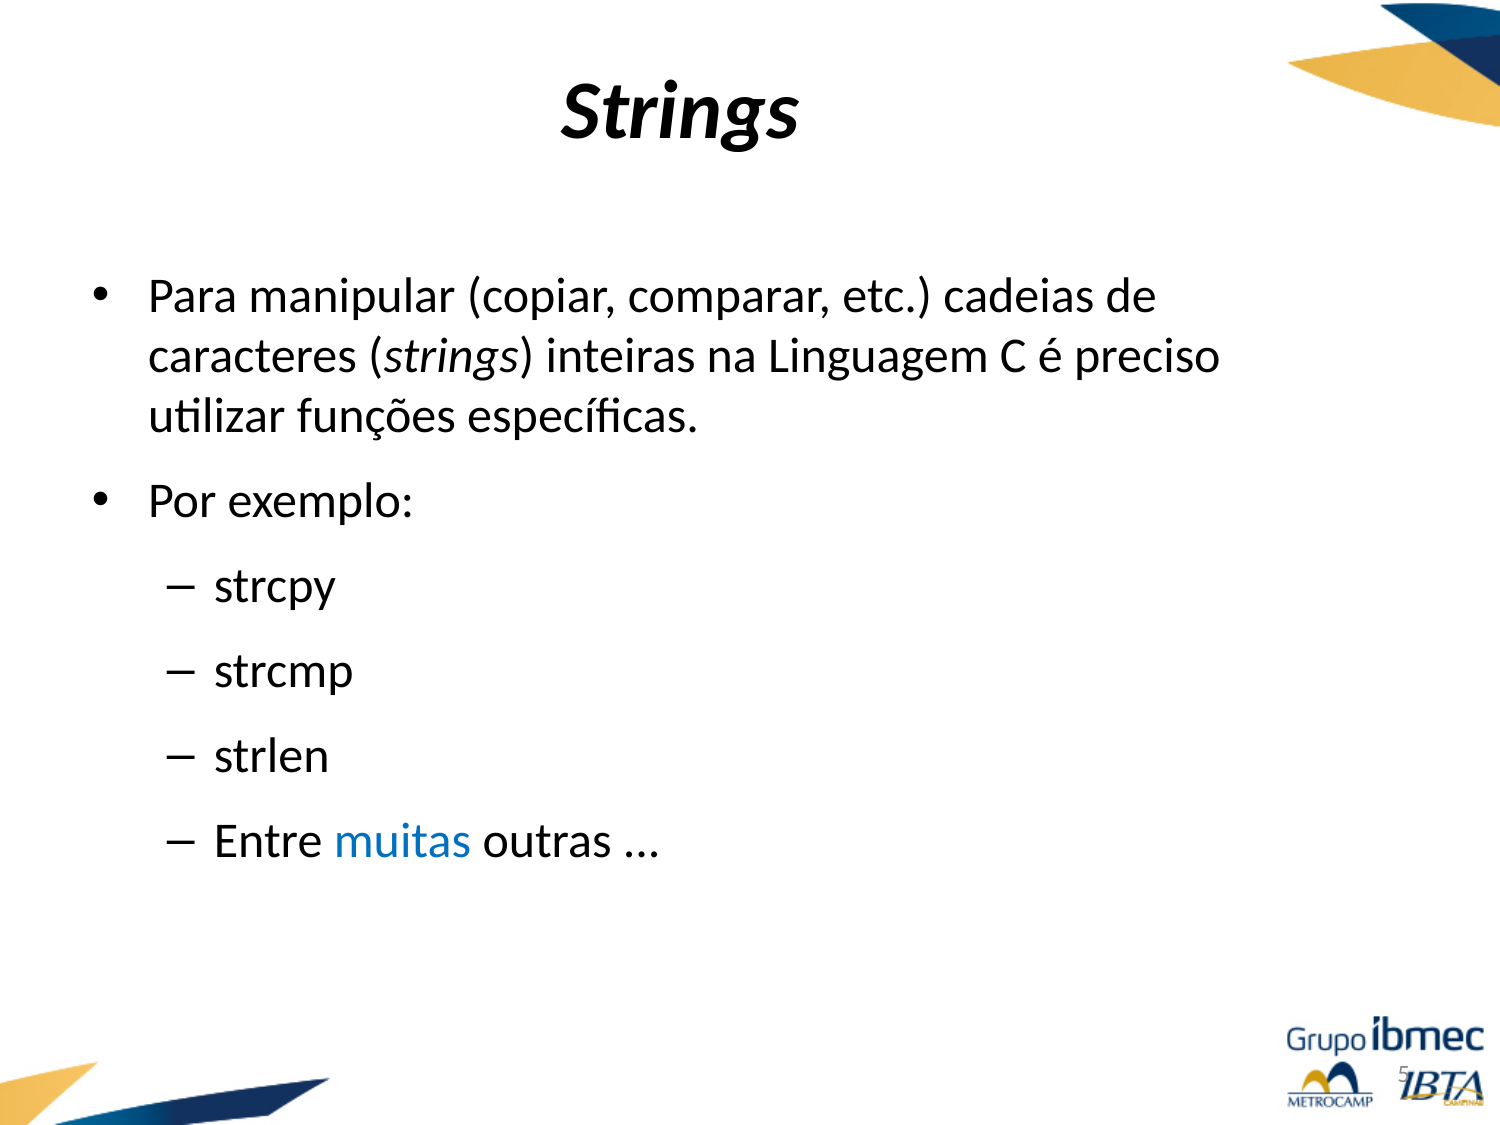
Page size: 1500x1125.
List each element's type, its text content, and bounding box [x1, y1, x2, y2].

title Strings [41, 31, 1320, 181]
picture [0, 0, 1500, 1125]
slide_number 5 [1074, 1042, 1425, 1103]
list Para manipular (copiar, comparar, etc.) cadeias de caracteres (strings) inteiras na Linguagem C é preciso utilizar funções específicas. Por exemplo: strcpy strcmp strlen Entre muitas outras ... [76, 255, 1306, 1006]
